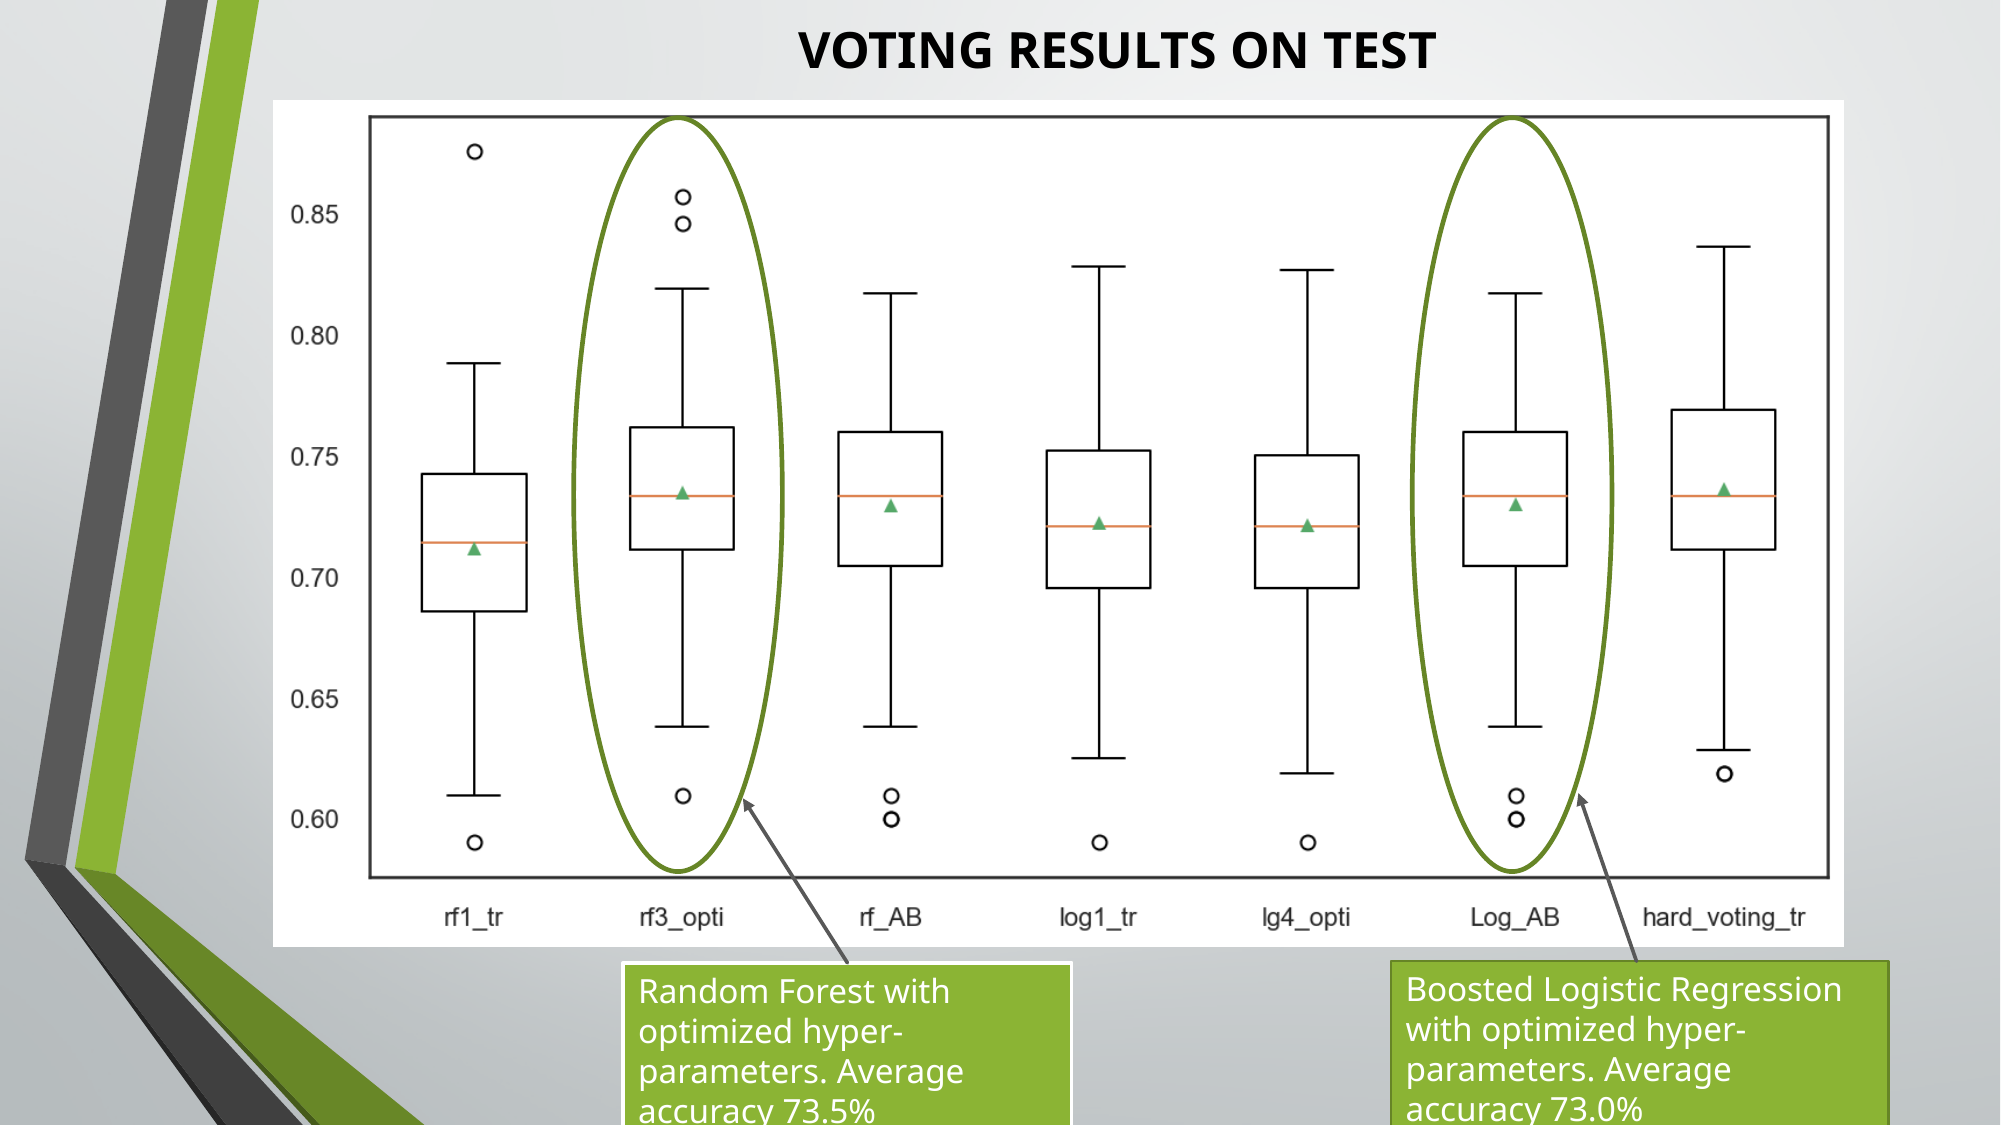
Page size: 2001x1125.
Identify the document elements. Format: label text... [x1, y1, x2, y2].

text_box Random Forest with optimized hyper-parameters. Average accuracy 73.5% [621, 961, 1073, 1125]
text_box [1578, 792, 1637, 962]
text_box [742, 798, 848, 964]
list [273, 100, 1844, 947]
text_box Boosted Logistic Regression with optimized hyper-parameters. Average accuracy 73.0% [1390, 960, 1890, 1125]
title VOTING RESULTS ON TEST [296, 10, 1940, 86]
